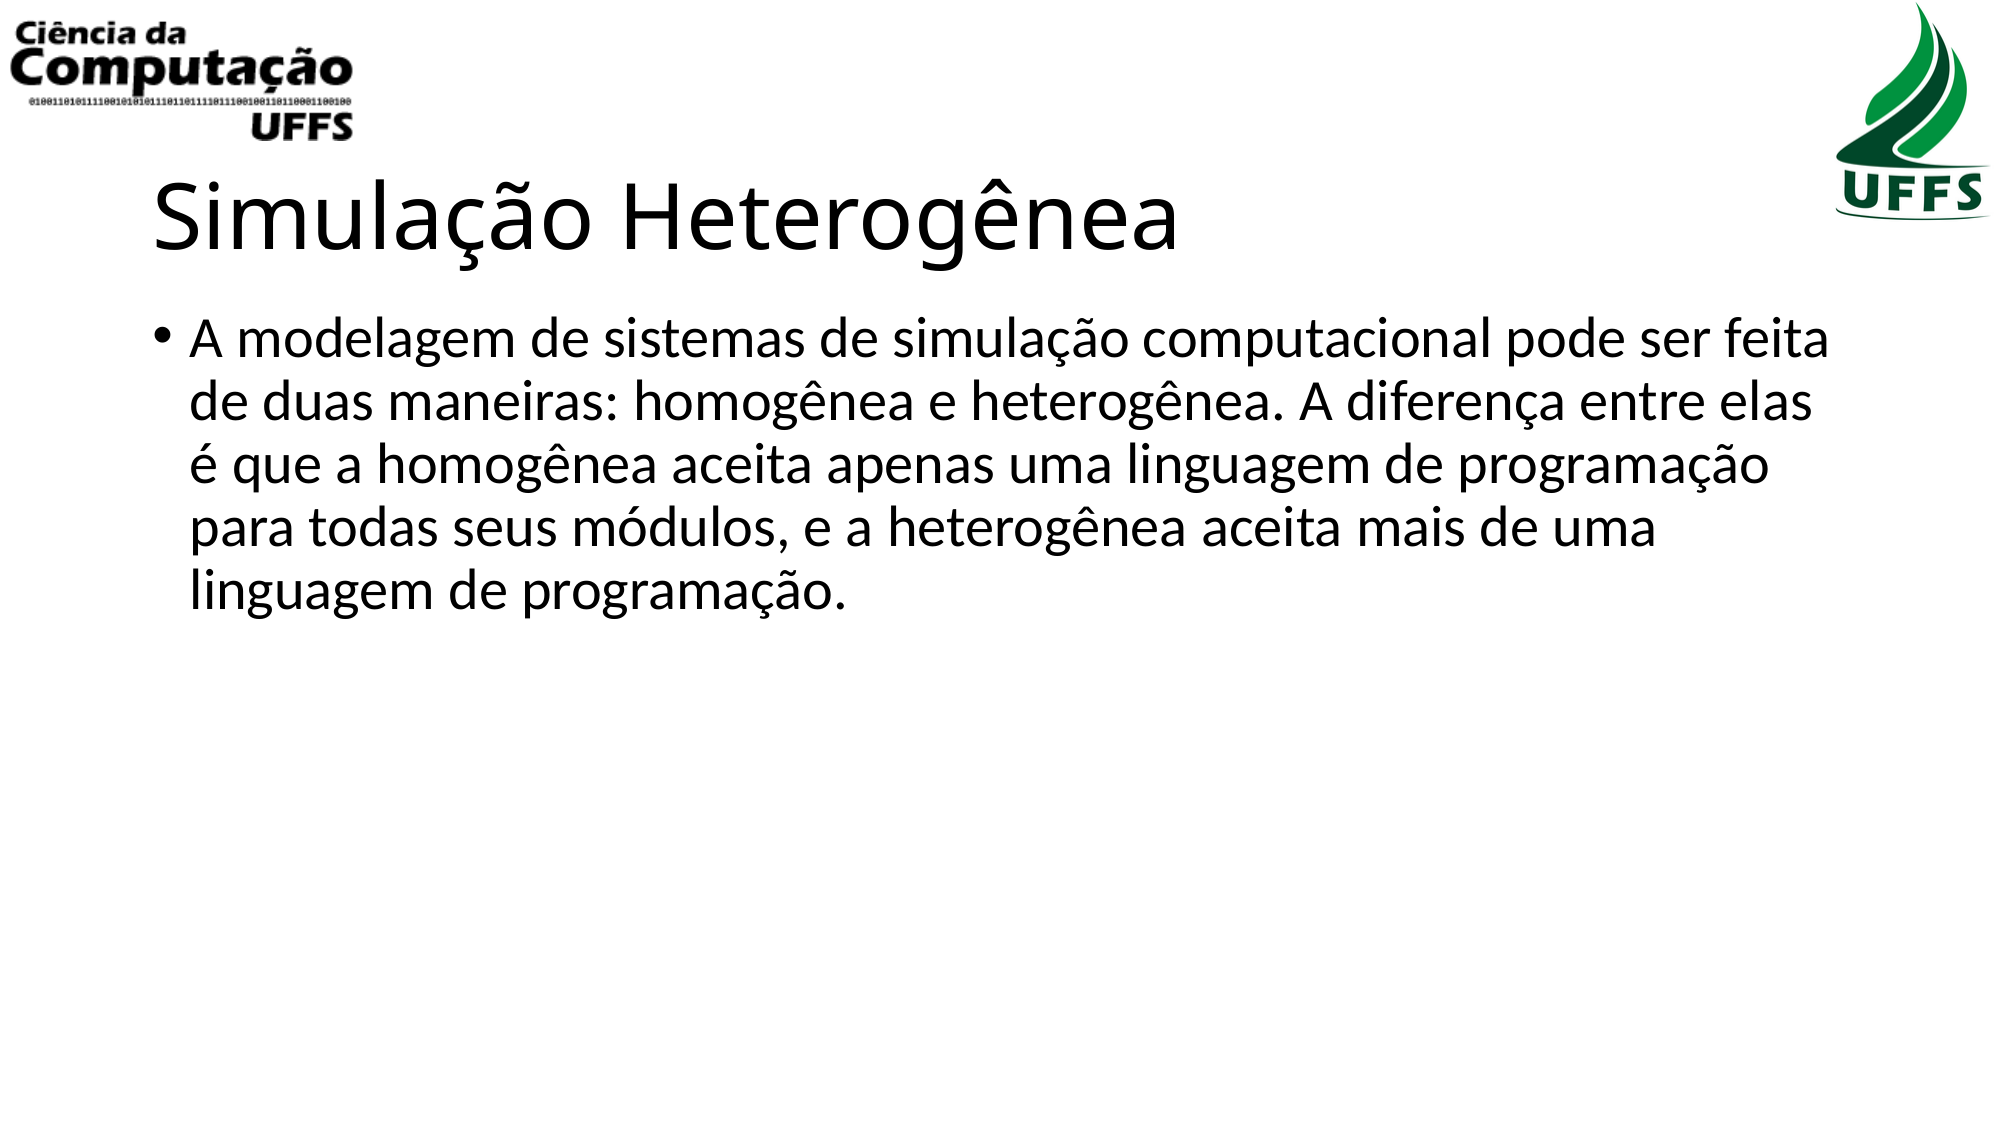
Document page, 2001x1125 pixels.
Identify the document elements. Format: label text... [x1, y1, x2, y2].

picture [9, 0, 356, 141]
list A modelagem de sistemas de simulação computacional pode ser feita de duas maneiras: homogênea e heterogênea. A diferença entre elas é que a homogênea aceita apenas uma linguagem de programação para todas seus módulos, e a heterogênea aceita mais de uma linguagem de programação. [137, 299, 1863, 1014]
title Simulação Heterogênea [137, 111, 1863, 299]
picture [1832, 0, 2000, 226]
